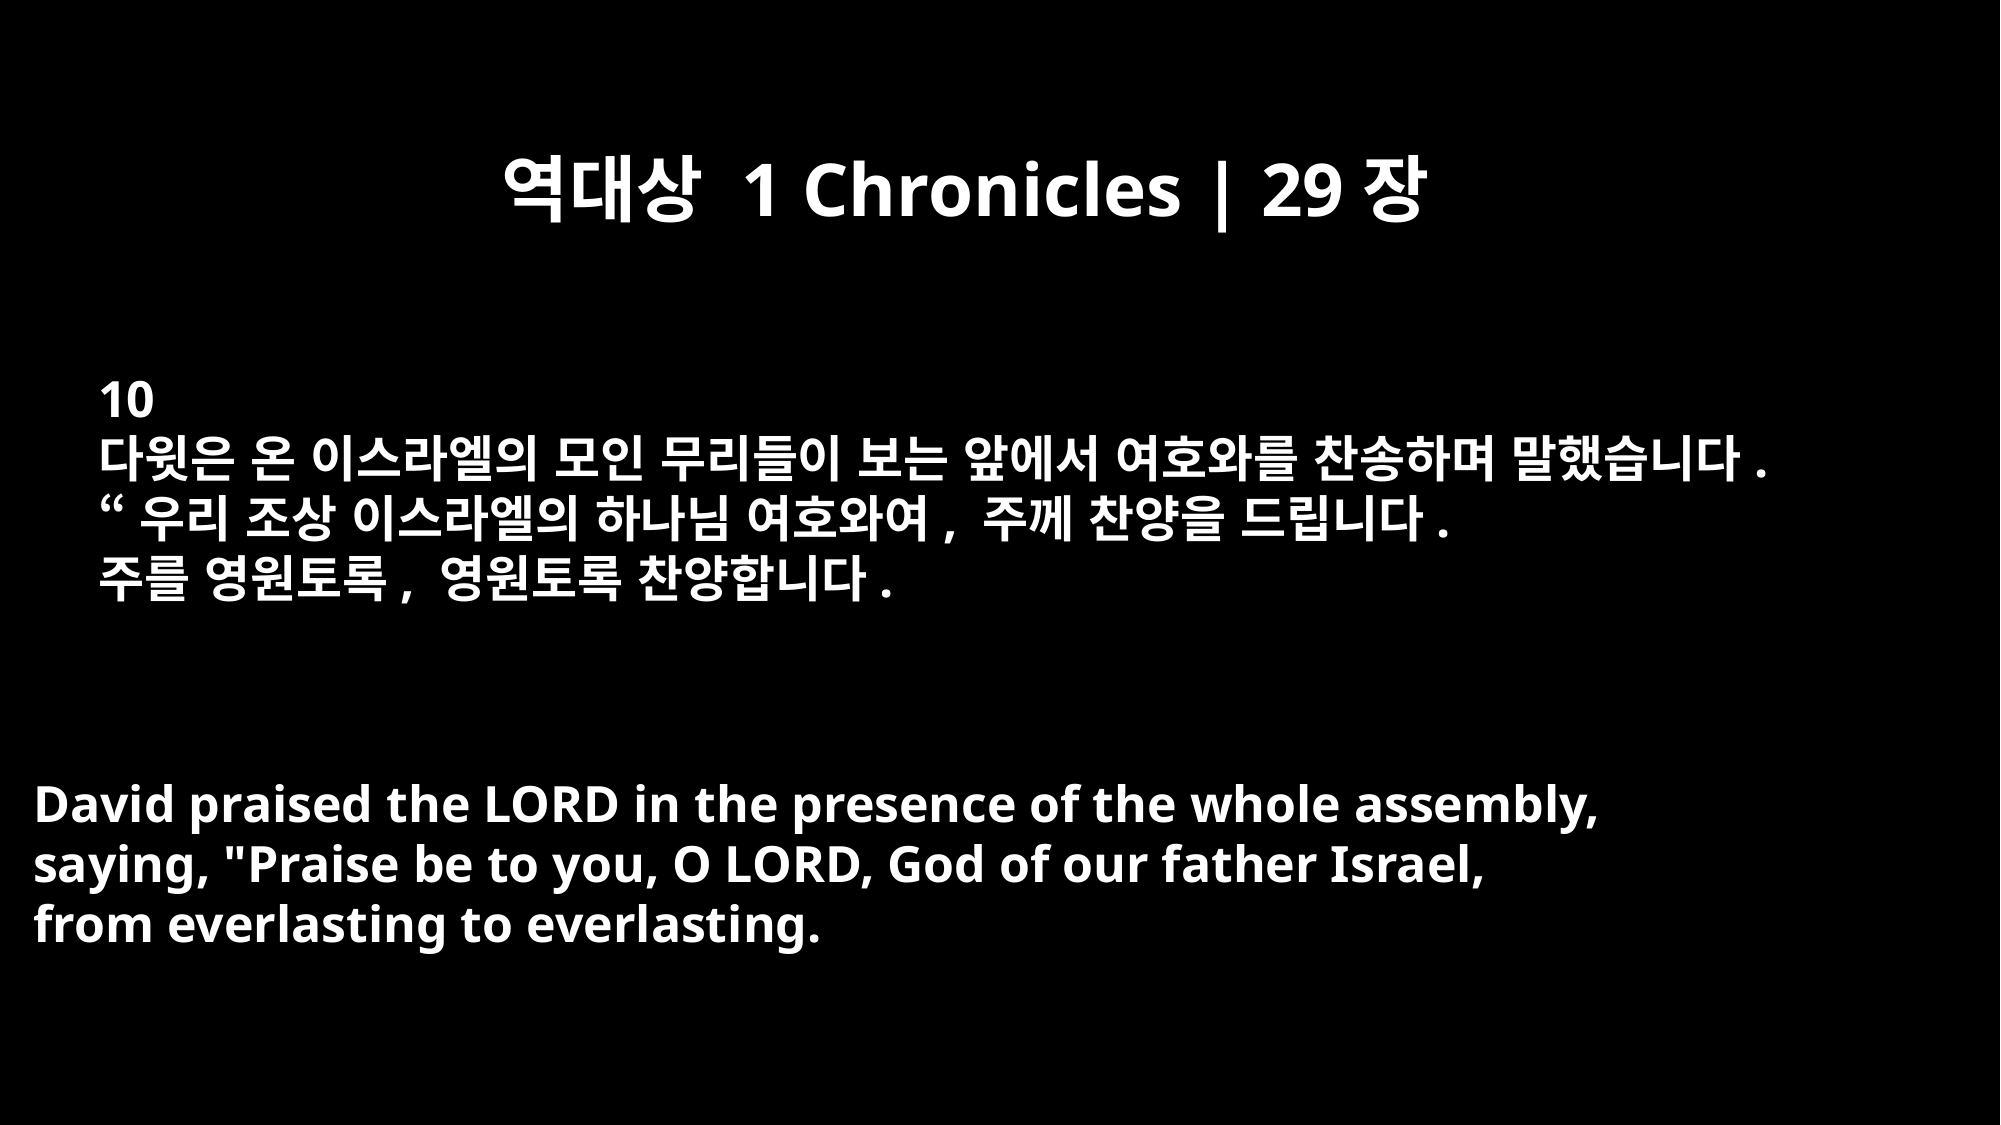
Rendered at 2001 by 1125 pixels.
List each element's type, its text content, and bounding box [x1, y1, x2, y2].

text_box 10 다윗은 온 이스라엘의 모인 무리들이 보는 앞에서 여호와를 찬송하며 말했습니다. “우리 조상 이스라엘의 하나님 여호와여, 주께 찬양을 드립니다. 주를 영원토록, 영원토록 찬양합니다. [83, 359, 1784, 615]
text_box David praised the LORD in the presence of the whole assembly, saying, "Praise be to you, O LORD, God of our father Israel, from everlasting to everlasting. [18, 764, 1616, 960]
text_box 역대상 1 Chronicles | 29장 [487, 136, 1445, 239]
